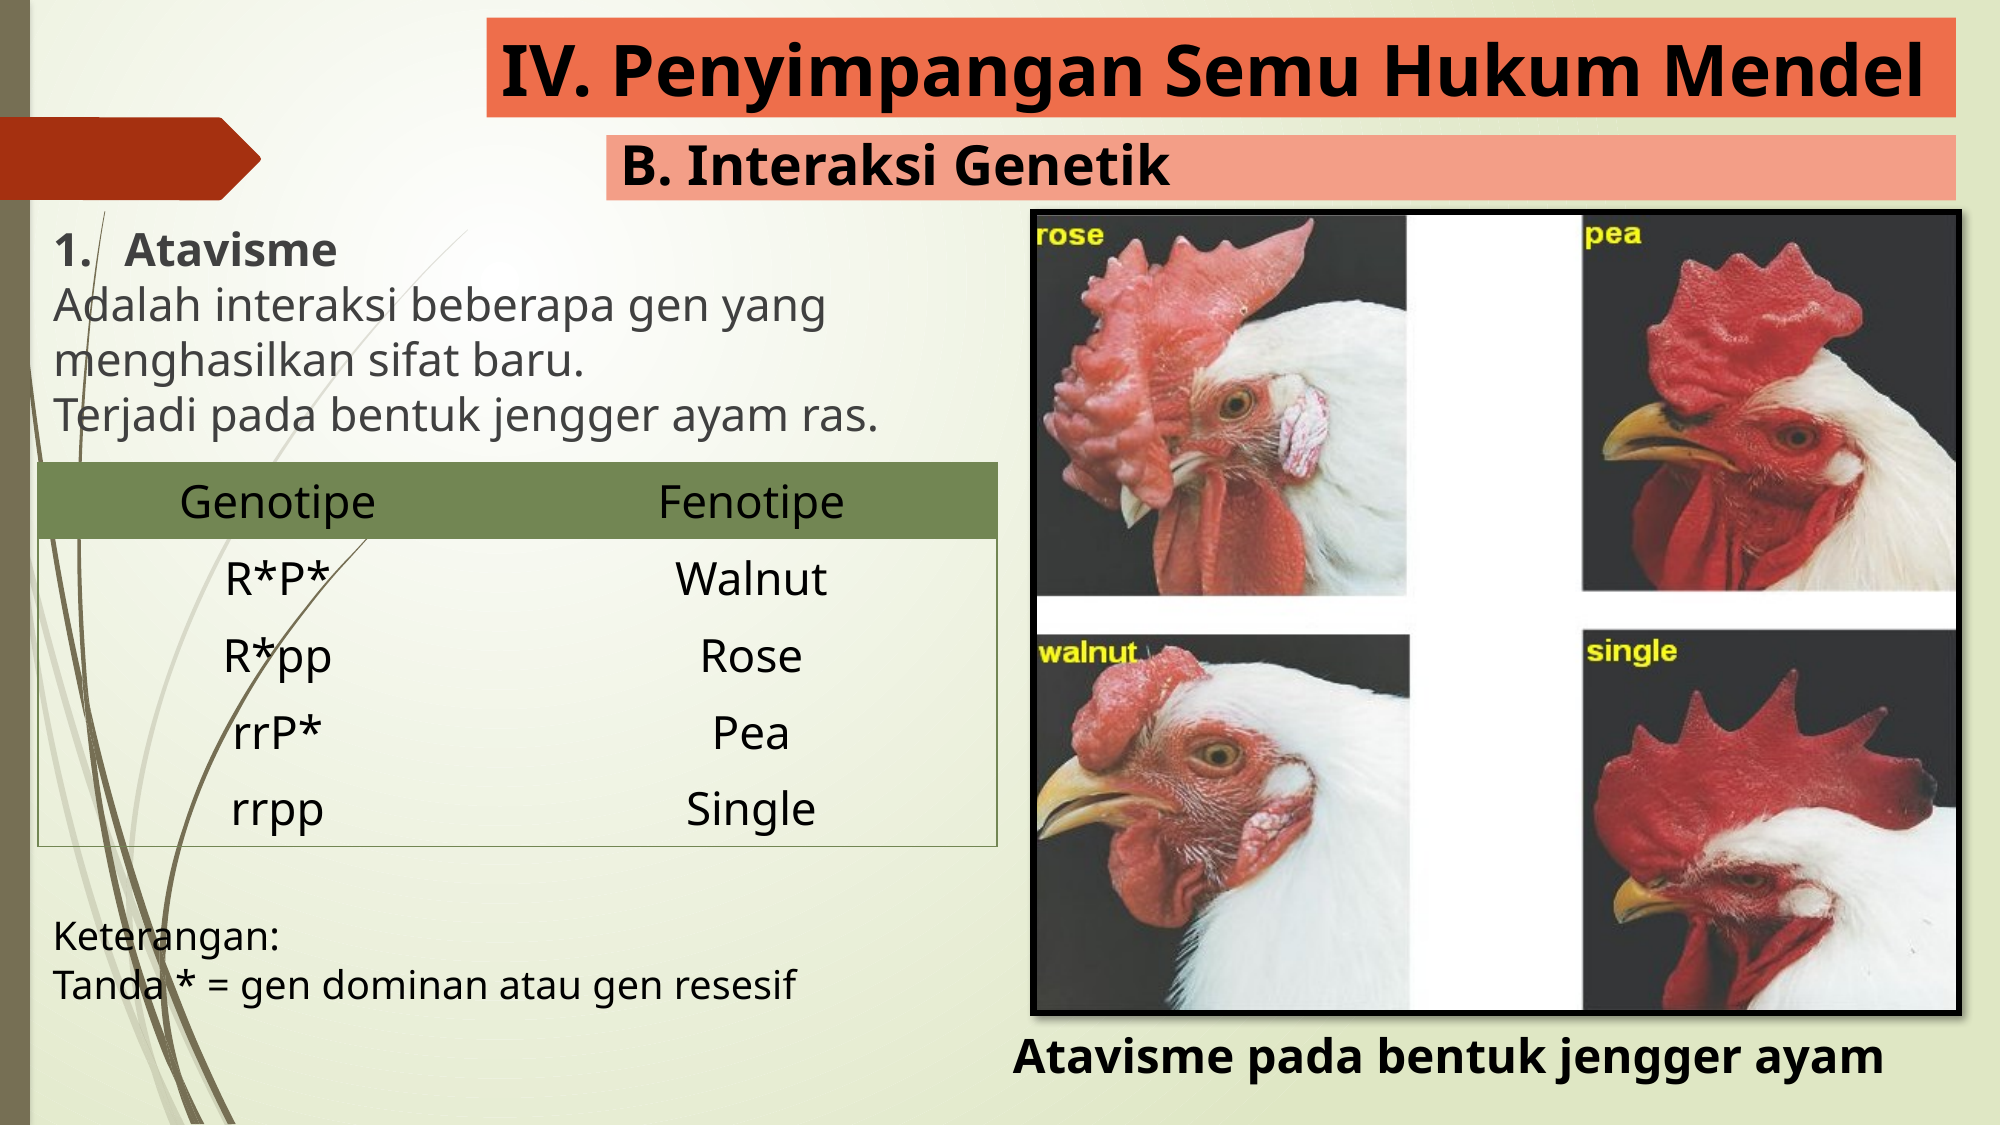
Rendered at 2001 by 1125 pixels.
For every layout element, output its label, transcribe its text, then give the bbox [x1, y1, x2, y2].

table_cell Rose [518, 616, 996, 693]
table_header Genotipe [39, 464, 518, 539]
table_cell rrpp [39, 770, 518, 846]
table_cell Single [518, 770, 996, 846]
table_cell Pea [518, 693, 996, 770]
text_box Atavisme pada bentuk jengger ayam [943, 1019, 1956, 1102]
text_box B. Interaksi Genetik [606, 135, 1956, 201]
table_cell R*P* [39, 539, 518, 616]
table_cell Walnut [518, 539, 996, 616]
table_cell R*pp [39, 616, 518, 693]
text_box Keterangan: Tanda * = gen dominan atau gen resesif [37, 904, 1029, 1024]
table_header Fenotipe [518, 464, 996, 539]
title IV. Penyimpangan Semu Hukum Mendel [486, 17, 1956, 118]
picture [1036, 214, 1956, 1011]
list 1. Atavisme Adalah interaksi beberapa gen yang menghasilkan sifat baru. Terjadi pada bentuk jengger ayam ras. [38, 213, 1030, 428]
table_cell rrP* [39, 693, 518, 770]
